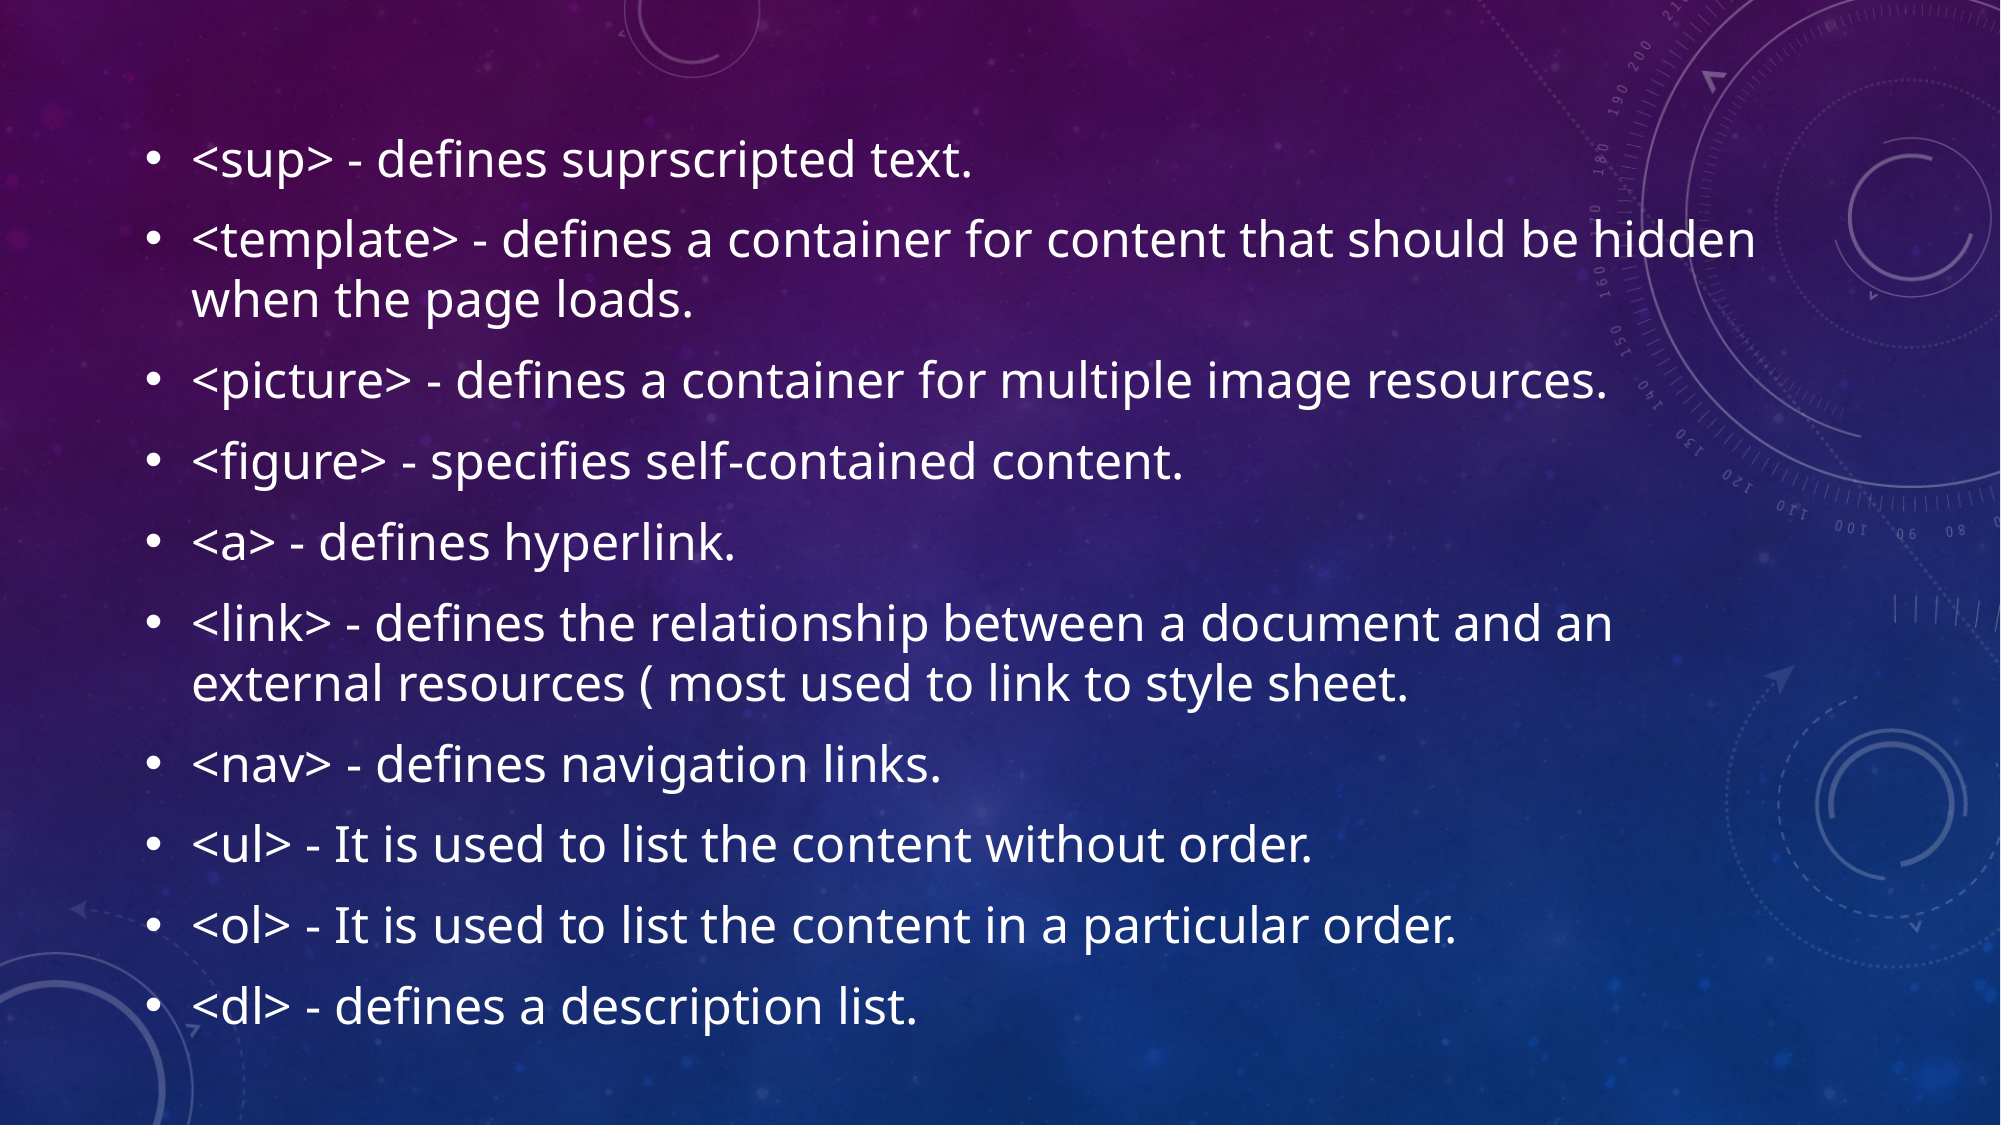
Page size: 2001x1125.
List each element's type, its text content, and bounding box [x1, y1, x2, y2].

list <sup> - defines suprscripted text. <template> - defines a container for content that should be hidden when the page loads. <picture> - defines a container for multiple image resources. <figure> - specifies self-contained content. <a> - defines hyperlink. <link> - defines the relationship between a document and an external resources ( most used to link to style sheet. <nav> - defines navigation links. <ul> - It is used to list the content without order. <ol> - It is used to list the content in a particular order. <dl> - defines a description list. [129, 168, 1792, 993]
picture [0, 0, 2001, 1125]
